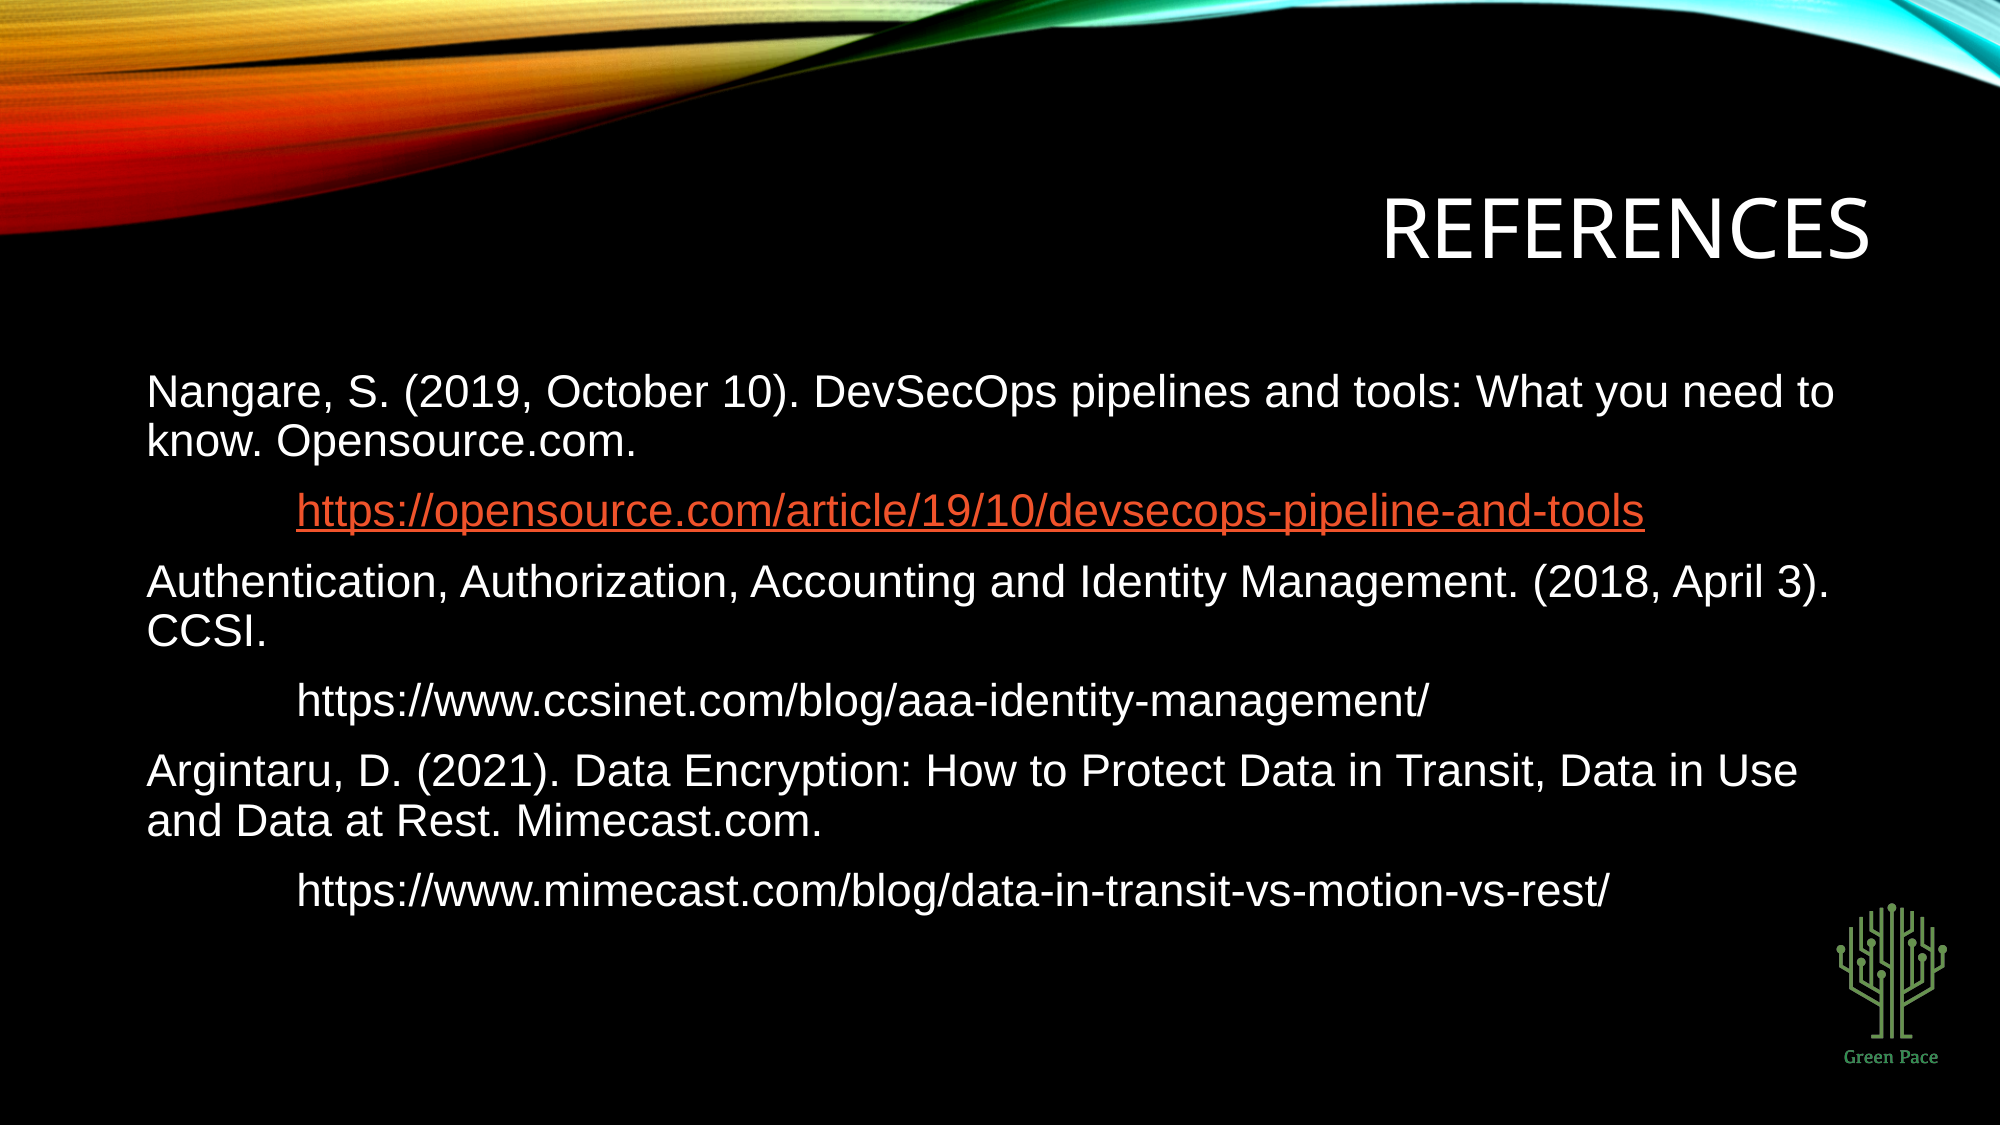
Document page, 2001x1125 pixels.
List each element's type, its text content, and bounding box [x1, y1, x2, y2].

list Nangare, S. (2019, October 10). DevSecOps pipelines and tools: What you need to know. Opensource.com. https://opensource.com/article/19/10/devsecops-pipeline-and-tools Authentication, Authorization, Accounting and Identity Management. (2018, April 3). CCSI. https://www.ccsinet.com/blog/aaa-identity-management/ Argintaru, D. (2021). Data Encryption: How to Protect Data in Transit, Data in Use and Data at Rest. Mimecast.com. https://www.mimecast.com/blog/data-in-transit-vs-motion-vs-rest/ [112, 360, 1888, 1021]
picture [1817, 892, 1964, 1082]
picture [0, 0, 2000, 237]
title REFERENCES [474, 125, 1888, 338]
